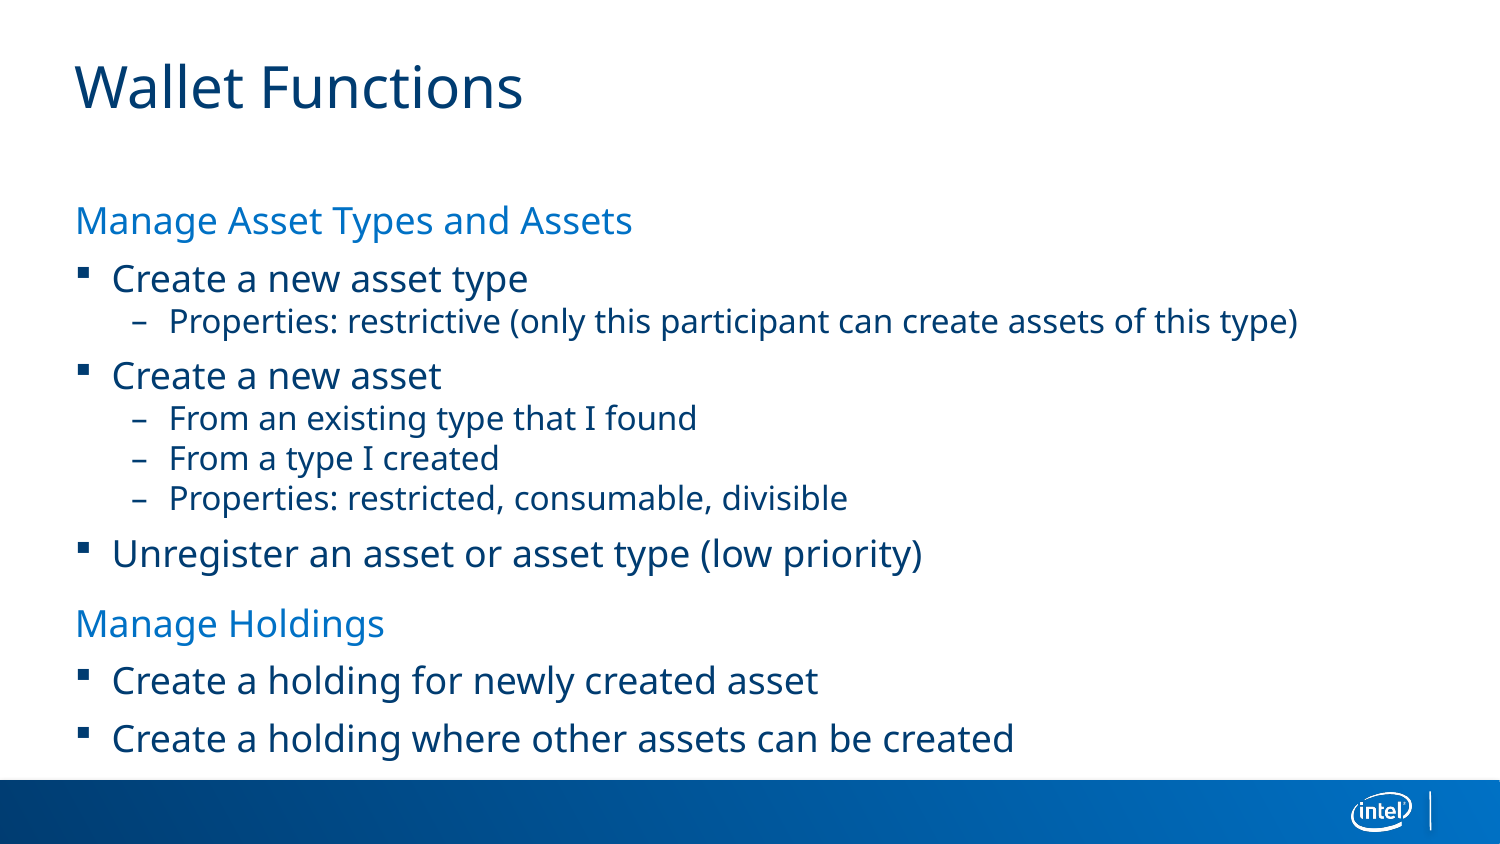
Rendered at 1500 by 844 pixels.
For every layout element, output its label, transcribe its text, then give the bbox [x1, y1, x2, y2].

title Wallet Functions [74, 50, 1425, 194]
picture [1351, 792, 1412, 832]
list Manage Asset Types and Assets Create a new asset type Properties: restrictive (only this participant can create assets of this type) Create a new asset From an existing type that I found From a type I created Properties: restricted, consumable, divisible Unregister an asset or asset type (low priority) Manage Holdings Create a holding for newly created asset Create a holding where other assets can be created [74, 197, 1425, 760]
